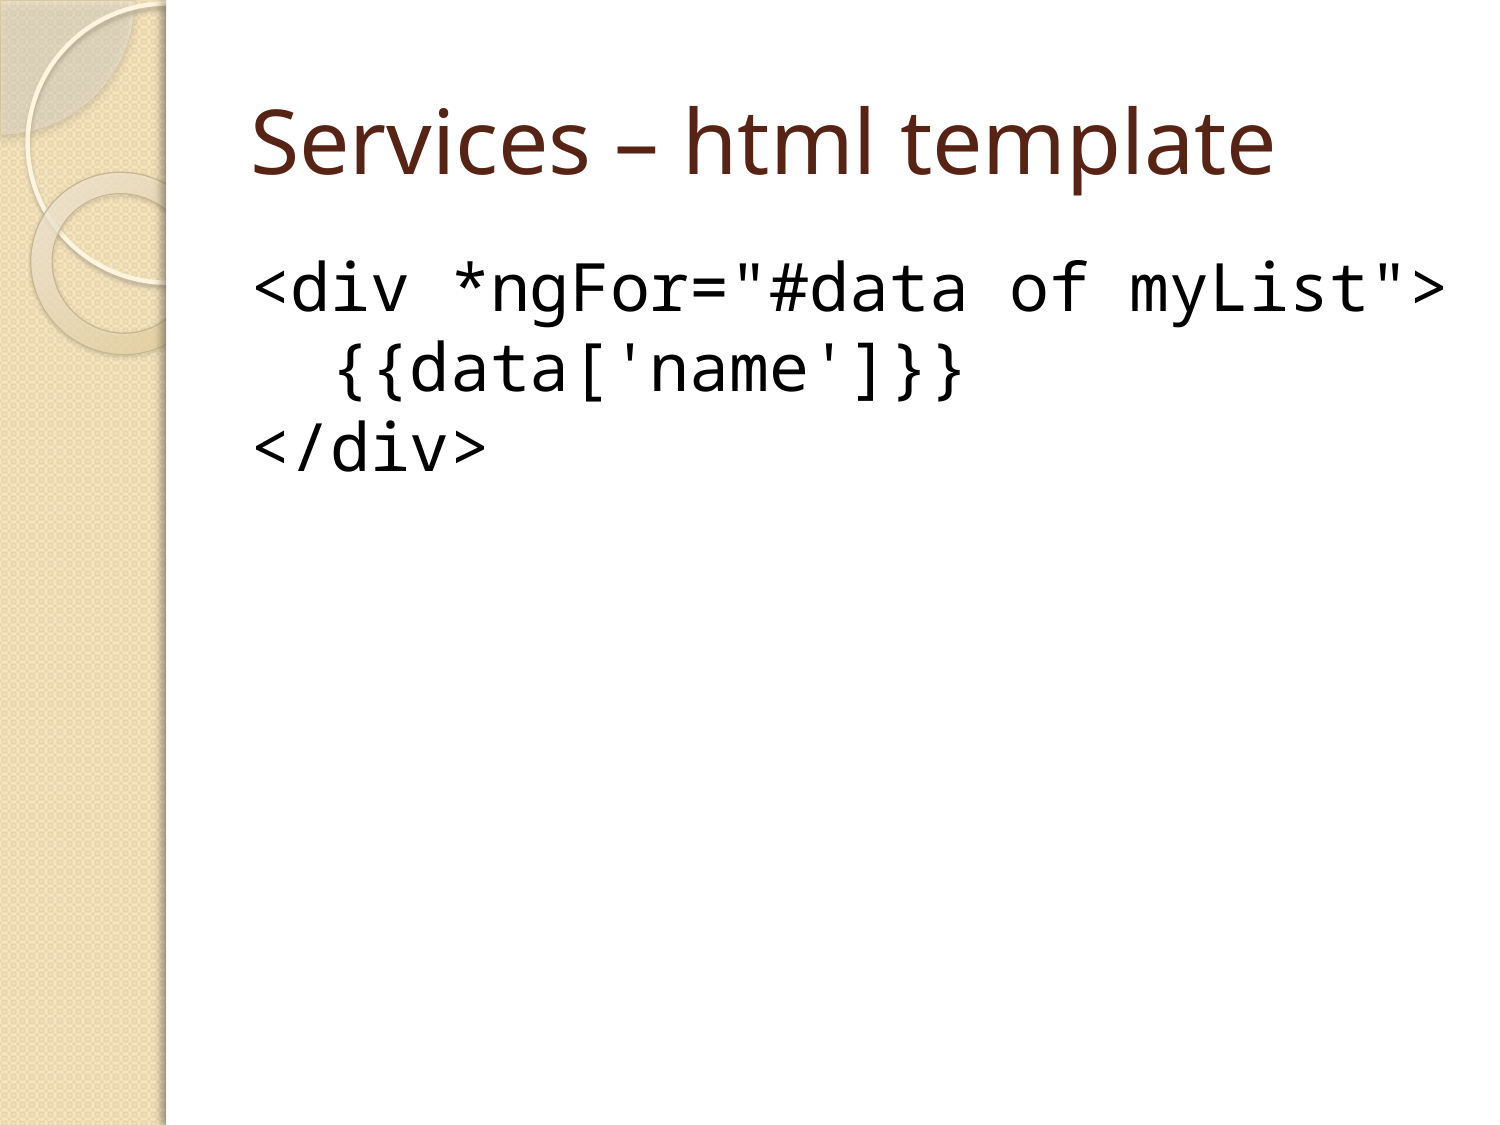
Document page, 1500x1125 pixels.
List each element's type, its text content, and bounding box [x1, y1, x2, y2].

title Services – html template [235, 45, 1466, 233]
list <div *ngFor="#data of myList"> {{data['name']}} </div> [235, 237, 1466, 1025]
